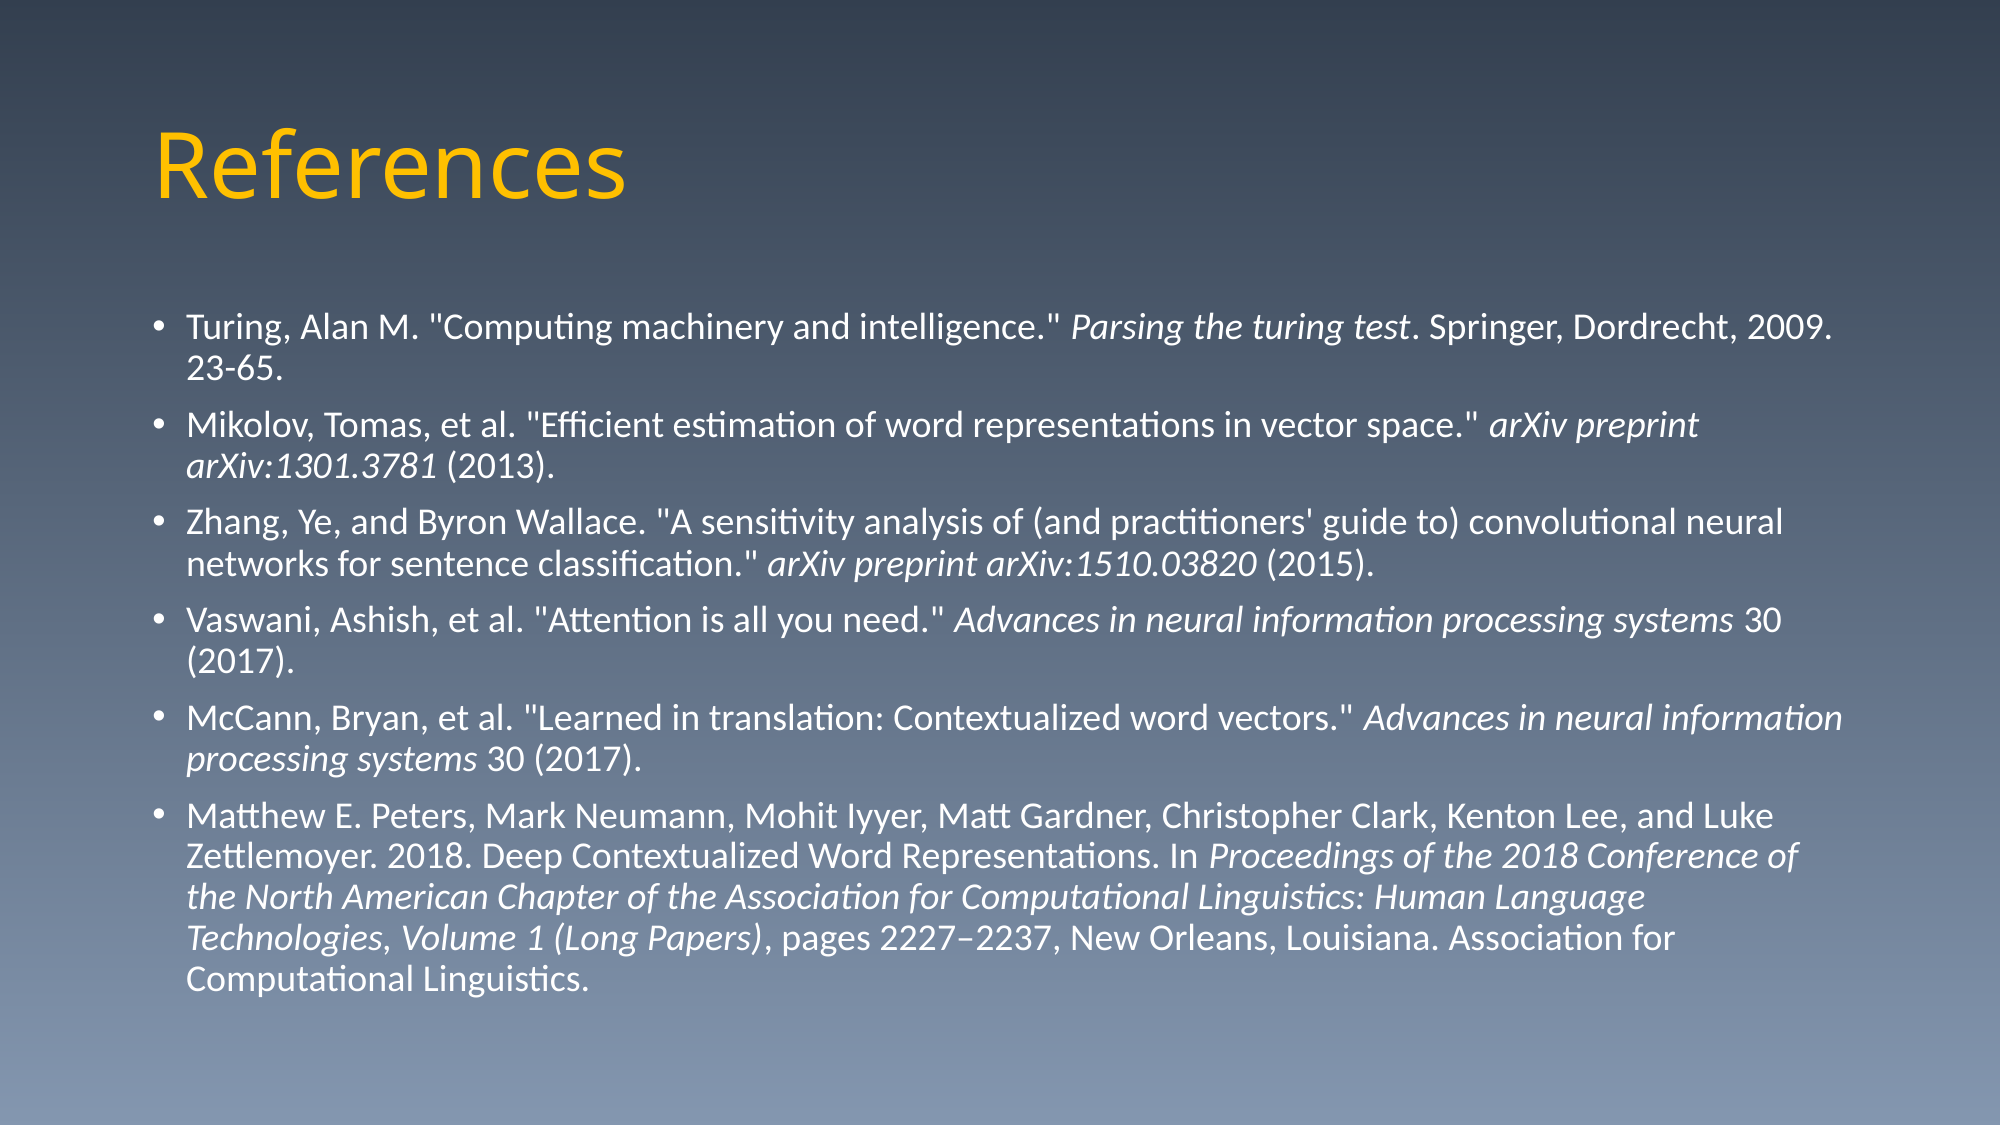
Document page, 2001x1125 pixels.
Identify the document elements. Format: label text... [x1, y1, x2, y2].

list Turing, Alan M. "Computing machinery and intelligence." Parsing the turing test. Springer, Dordrecht, 2009. 23-65. Mikolov, Tomas, et al. "Efficient estimation of word representations in vector space." arXiv preprint arXiv:1301.3781 (2013). Zhang, Ye, and Byron Wallace. "A sensitivity analysis of (and practitioners' guide to) convolutional neural networks for sentence classification." arXiv preprint arXiv:1510.03820 (2015). Vaswani, Ashish, et al. "Attention is all you need." Advances in neural information processing systems 30 (2017). McCann, Bryan, et al. "Learned in translation: Contextualized word vectors." Advances in neural information processing systems 30 (2017). Matthew E. Peters, Mark Neumann, Mohit Iyyer, Matt Gardner, Christopher Clark, Kenton Lee, and Luke Zettlemoyer. 2018. Deep Contextualized Word Representations. In Proceedings of the 2018 Conference of the North American Chapter of the Association for Computational Linguistics: Human Language Technologies, Volume 1 (Long Papers), pages 2227–2237, New Orleans, Louisiana. Association for Computational Linguistics. [137, 299, 1863, 1014]
title References [137, 59, 1863, 278]
